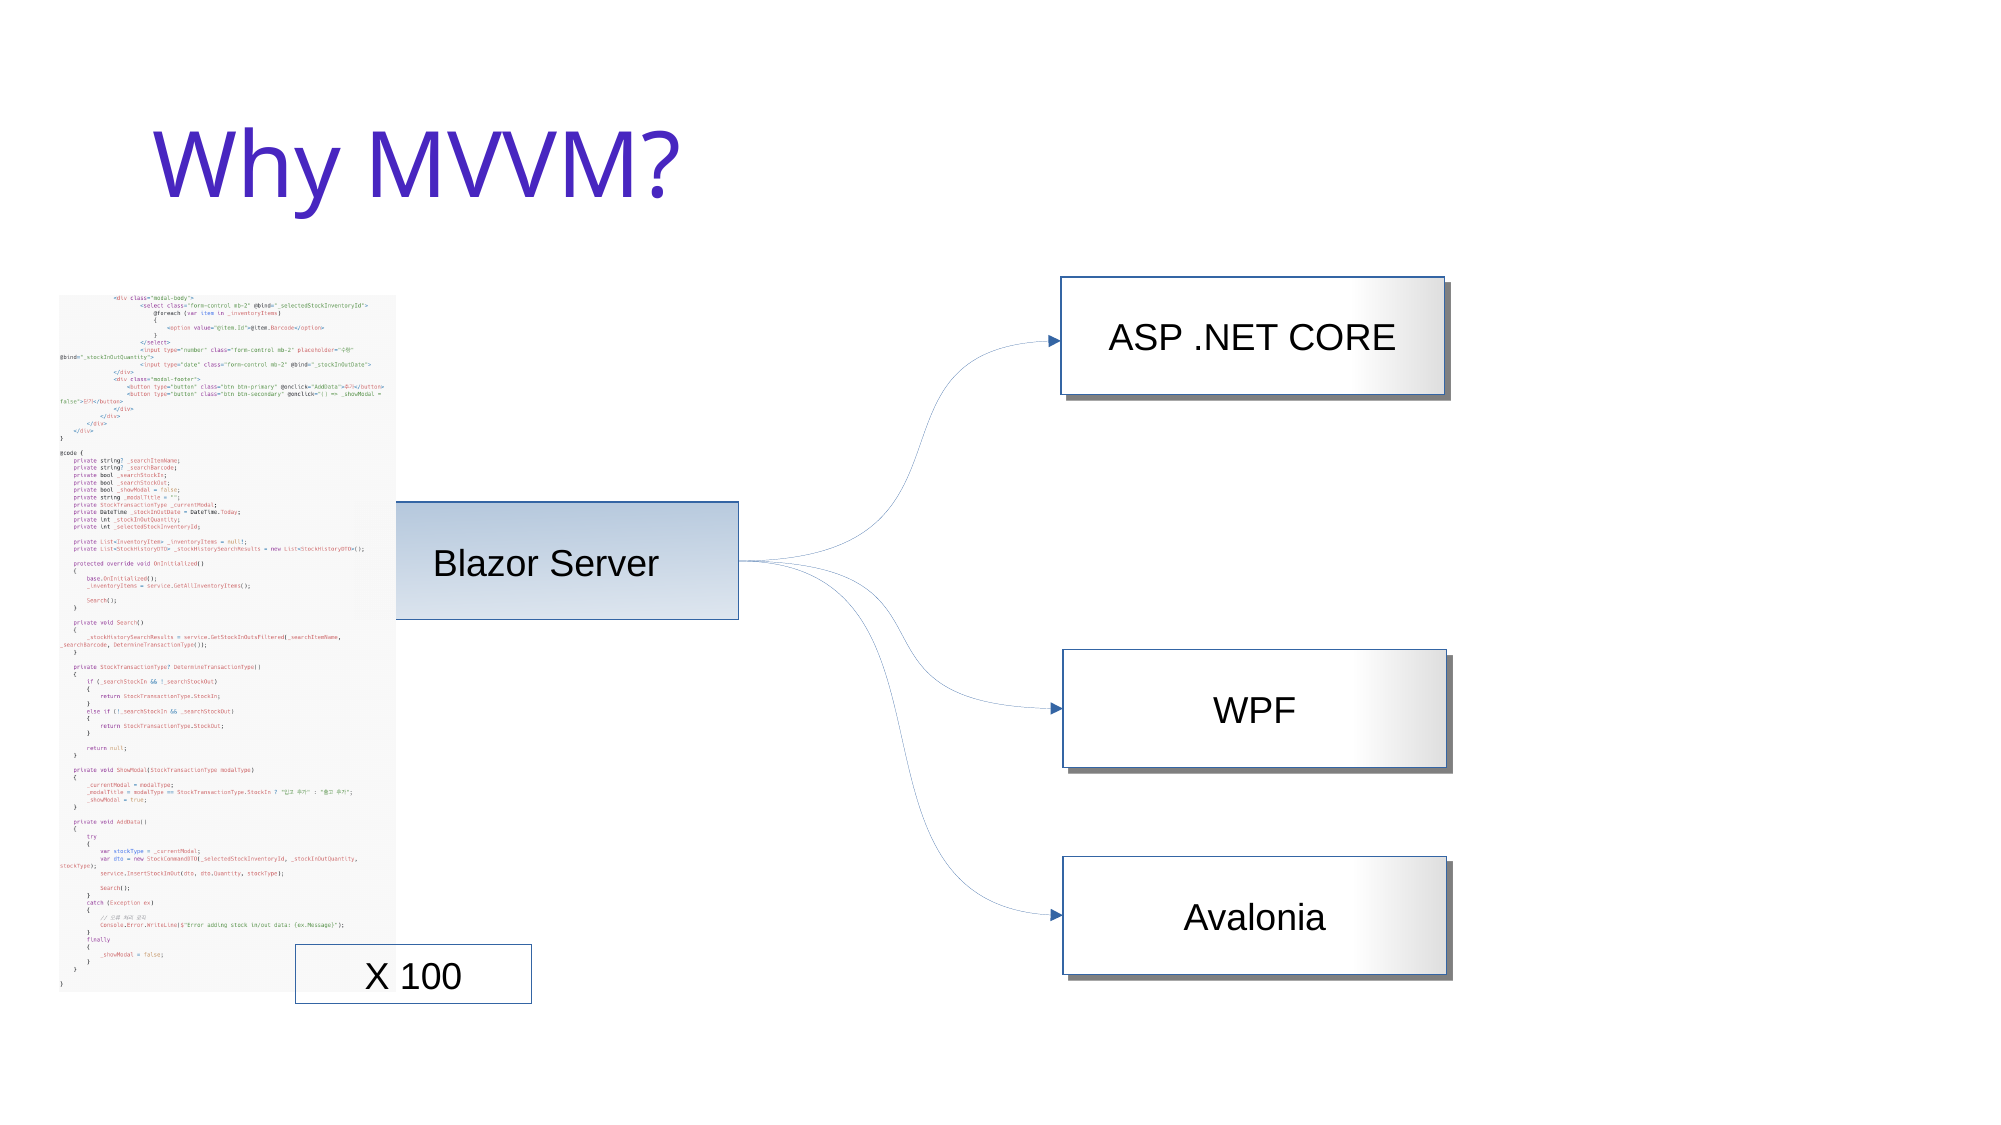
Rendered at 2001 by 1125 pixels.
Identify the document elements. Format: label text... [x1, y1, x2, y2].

title Why MVVM? [137, 59, 1862, 277]
picture [59, 295, 396, 992]
text_box X 100 [295, 944, 532, 1004]
text_box Avalonia [1062, 856, 1447, 975]
text_box ASP .NET CORE [1060, 276, 1445, 395]
text_box Blazor Server [396, 501, 738, 620]
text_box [738, 340, 1061, 560]
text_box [738, 560, 1064, 916]
text_box WPF [1064, 649, 1447, 768]
